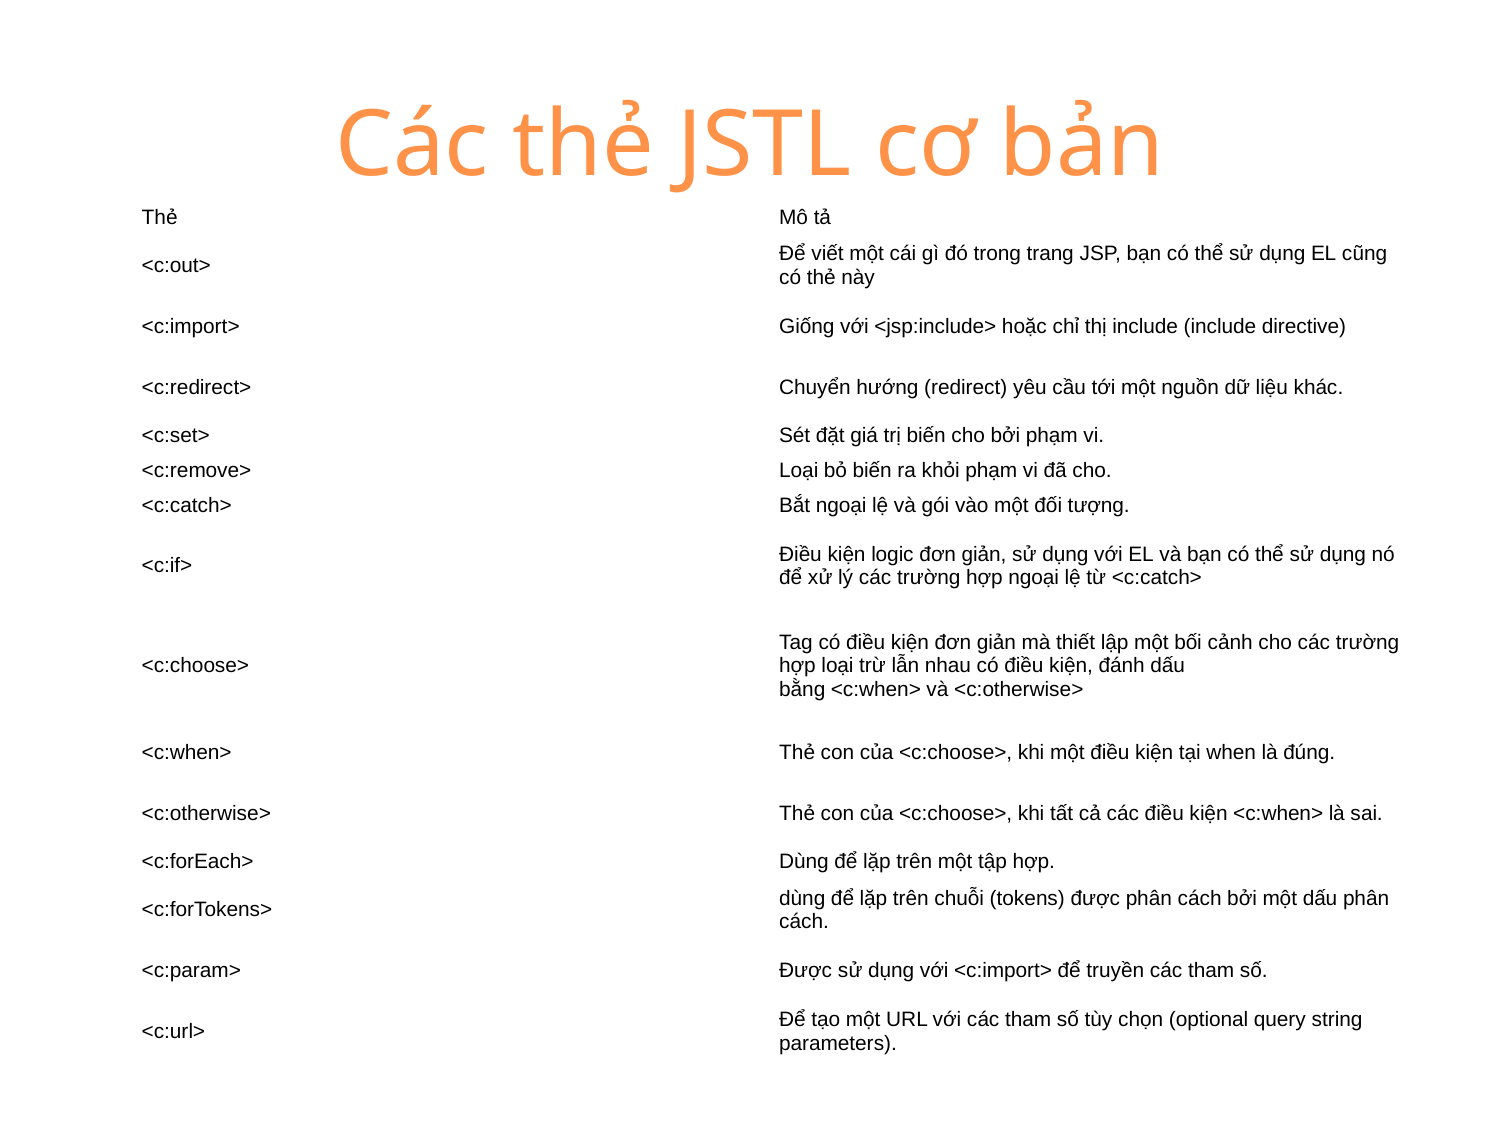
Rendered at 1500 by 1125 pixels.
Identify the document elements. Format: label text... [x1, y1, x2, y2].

table_cell Dùng để lặp trên một tập hợp. [775, 844, 1412, 879]
table_cell <c:otherwise> [137, 783, 775, 844]
table_cell Sét đặt giá trị biến cho bởi phạm vi. [775, 418, 1412, 453]
table_cell <c:redirect> [137, 357, 775, 418]
table_cell <c:catch> [137, 488, 775, 522]
table_cell <c:choose> [137, 609, 775, 722]
table_cell <c:set> [137, 418, 775, 453]
table_cell <c:out> [137, 235, 775, 296]
table_cell <c:forTokens> [137, 879, 775, 940]
table_cell <c:import> [137, 296, 775, 357]
table_cell <c:param> [137, 940, 775, 1001]
table_cell Loại bỏ biến ra khỏi phạm vi đã cho. [775, 453, 1412, 488]
table_cell Thẻ con của <c:choose>, khi một điều kiện tại when là đúng. [775, 722, 1412, 783]
table_cell <c:if> [137, 522, 775, 609]
table_cell Chuyển hướng (redirect) yêu cầu tới một nguồn dữ liệu khác. [775, 357, 1412, 418]
table_cell Bắt ngoại lệ và gói vào một đối tượng. [775, 488, 1412, 522]
table_cell Thẻ con của <c:choose>, khi tất cả các điều kiện <c:when> là sai. [775, 783, 1412, 844]
table_cell Giống với <jsp:include> hoặc chỉ thị include (include directive) [775, 296, 1412, 357]
table_cell dùng để lặp trên chuỗi (tokens) được phân cách bởi một dấu phân cách. [775, 879, 1412, 940]
table_header Thẻ [137, 200, 775, 235]
table_cell Điều kiện logic đơn giản, sử dụng với EL và bạn có thể sử dụng nó để xử lý các trường hợp ngoại lệ từ <c:catch> [775, 522, 1412, 609]
table_cell <c:url> [137, 1001, 775, 1062]
table_cell Được sử dụng với <c:import> để truyền các tham số. [775, 940, 1412, 1001]
table_cell Để viết một cái gì đó trong trang JSP, bạn có thể sử dụng EL cũng có thẻ này [775, 235, 1412, 296]
table_header Mô tả [775, 200, 1412, 235]
table_cell <c:when> [137, 722, 775, 783]
table_cell Để tạo một URL với các tham số tùy chọn (optional query string parameters). [775, 1001, 1412, 1062]
table_cell <c:forEach> [137, 844, 775, 879]
table_cell <c:remove> [137, 453, 775, 488]
title Các thẻ JSTL cơ bản [75, 45, 1425, 233]
table_cell Tag có điều kiện đơn giản mà thiết lập một bối cảnh cho các trường hợp loại trừ lẫn nhau có điều kiện, đánh dấu bằng <c:when> và <c:otherwise> [775, 609, 1412, 722]
